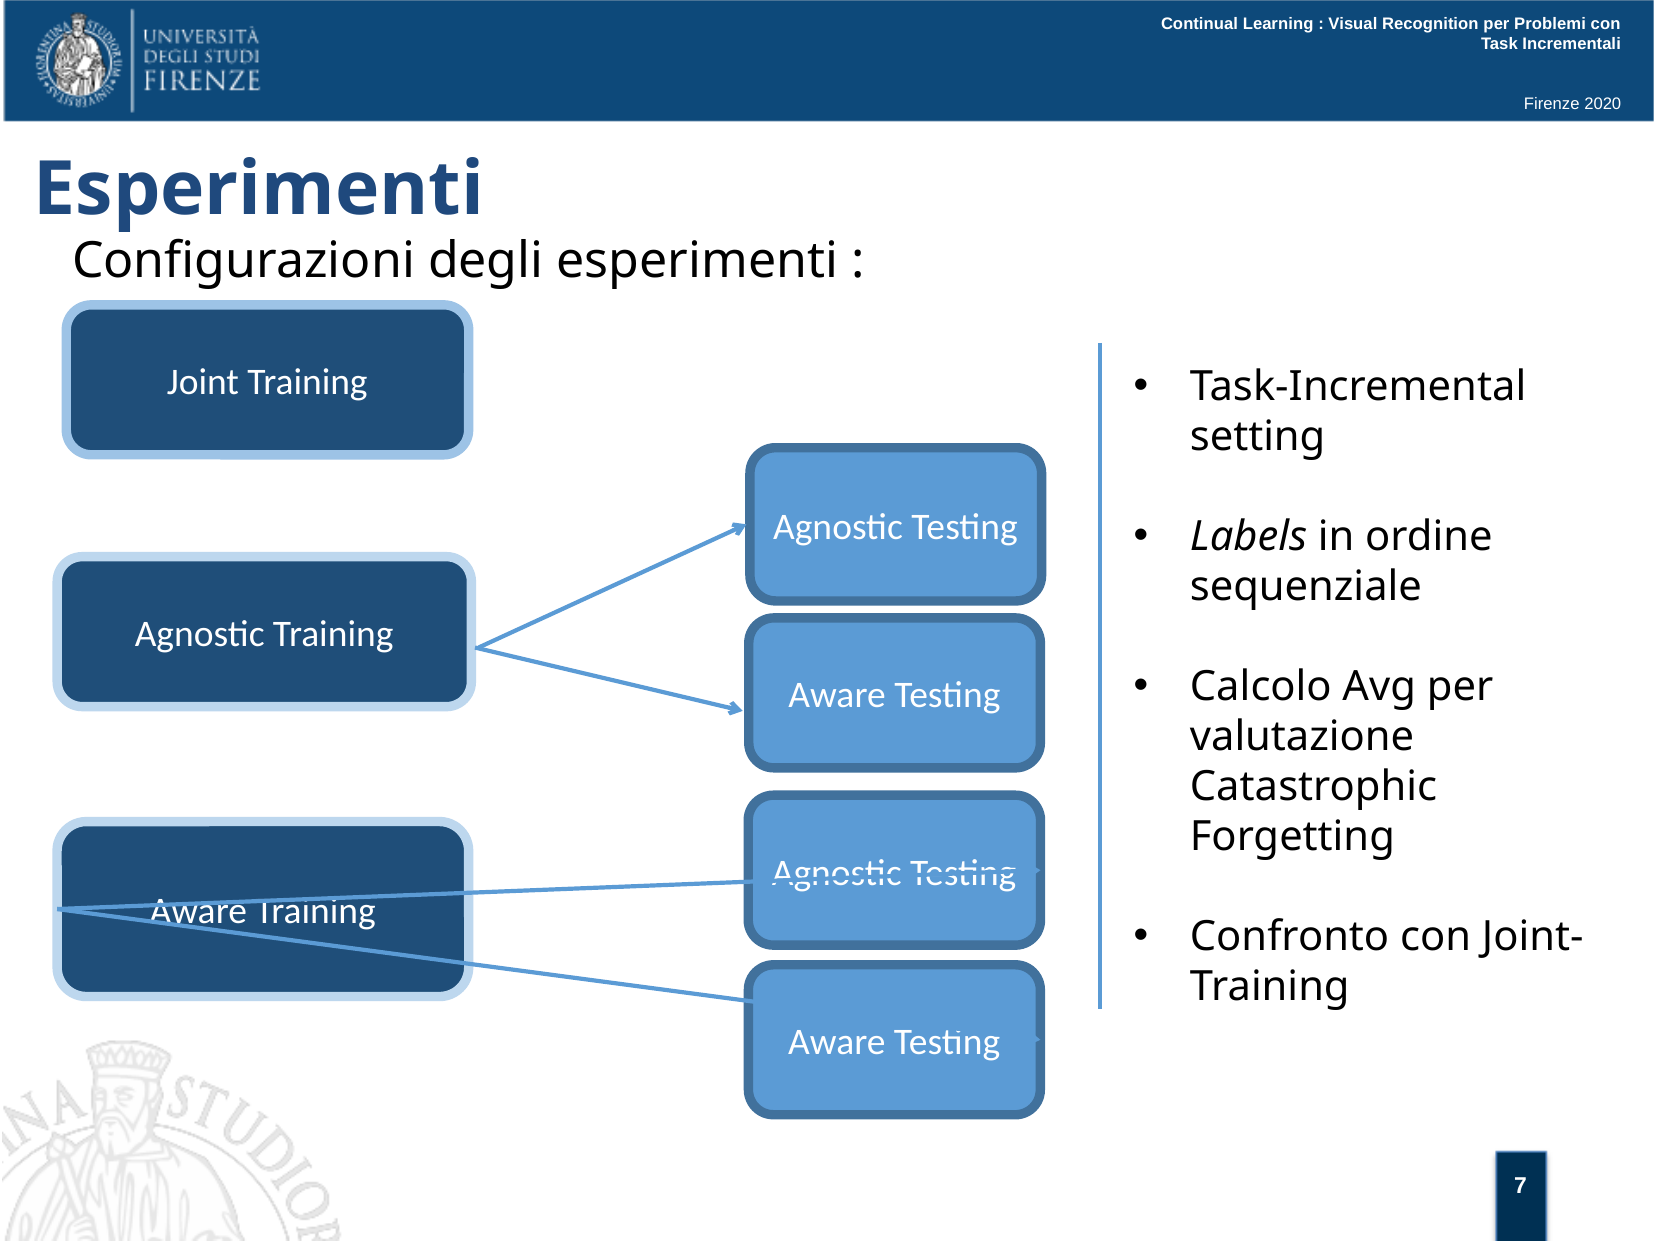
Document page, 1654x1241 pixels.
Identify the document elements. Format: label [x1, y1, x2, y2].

text_box [468, 869, 749, 910]
text_box [478, 524, 747, 648]
text_box [474, 647, 743, 712]
picture [1, 0, 1654, 1241]
text_box [468, 916, 749, 1040]
